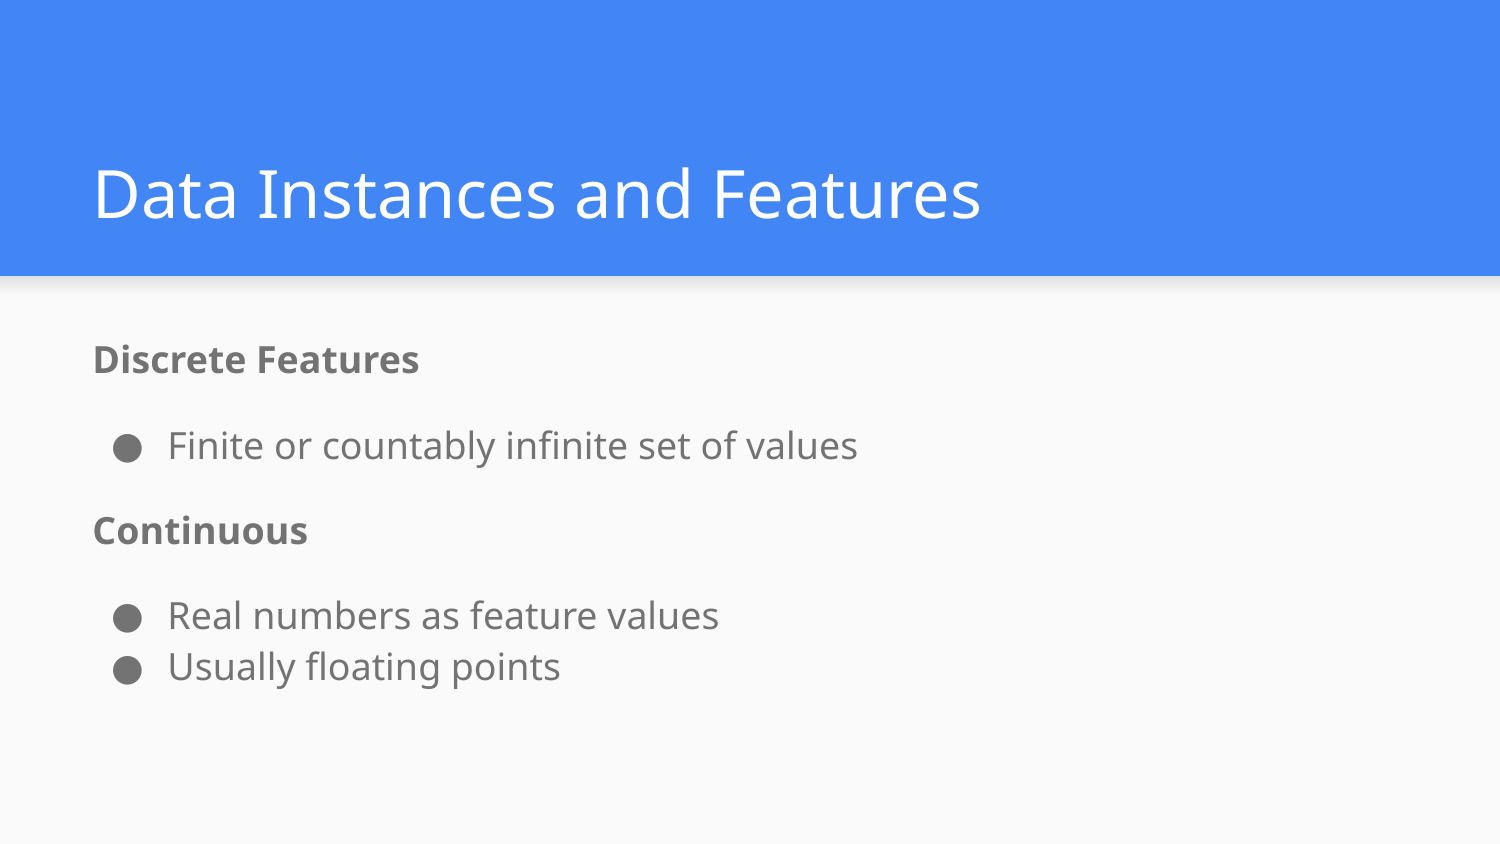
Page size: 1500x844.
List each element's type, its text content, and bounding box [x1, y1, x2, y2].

title Data Instances and Features [77, 121, 1427, 248]
list Discrete Features Finite or countably infinite set of values Continuous Real numbers as feature values Usually floating points [77, 314, 1427, 760]
